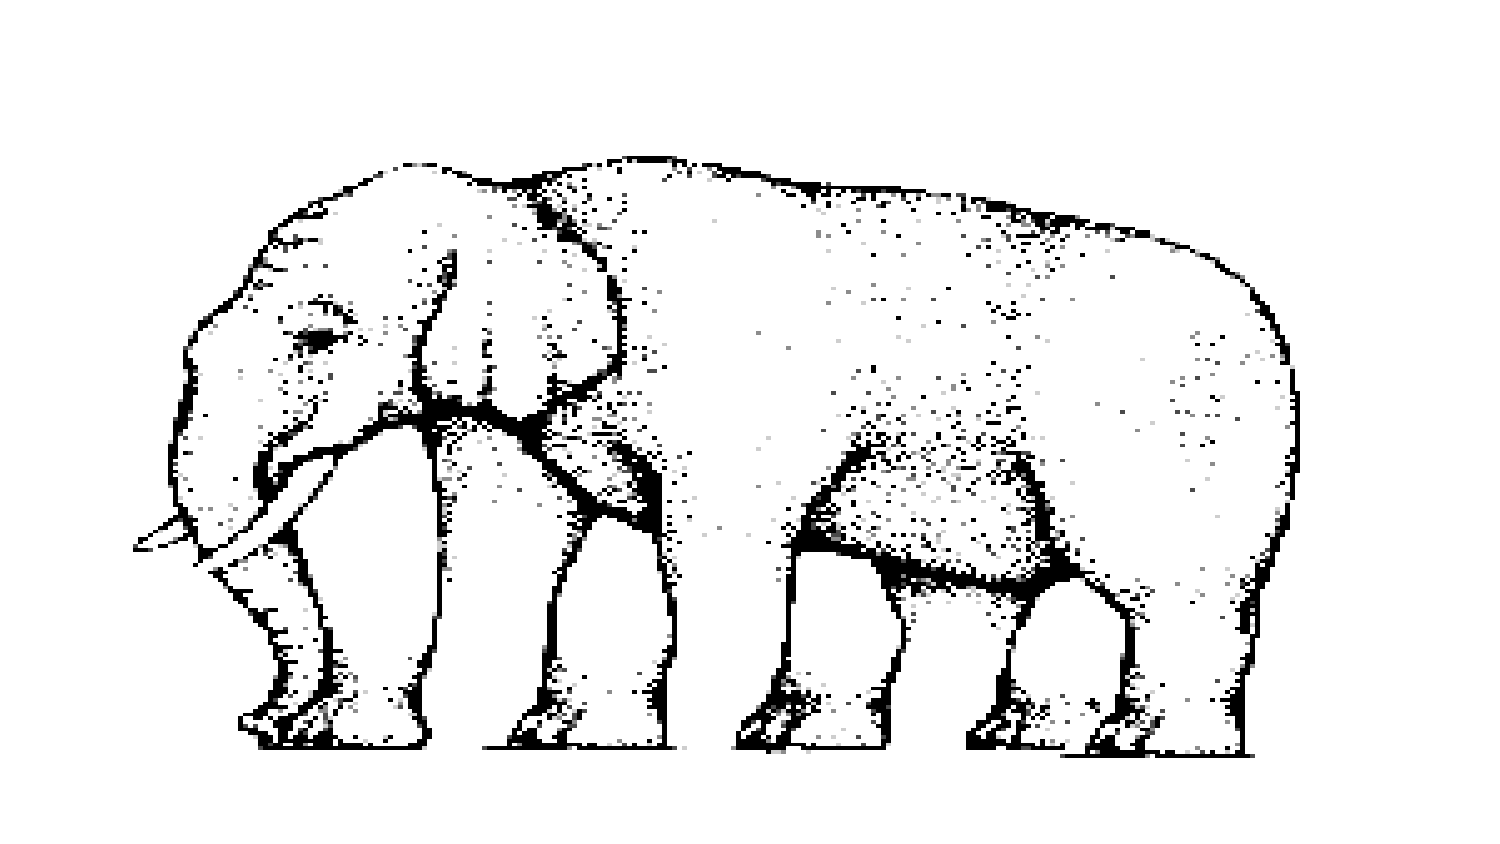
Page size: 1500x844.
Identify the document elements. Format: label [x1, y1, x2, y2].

picture [99, 130, 1345, 788]
